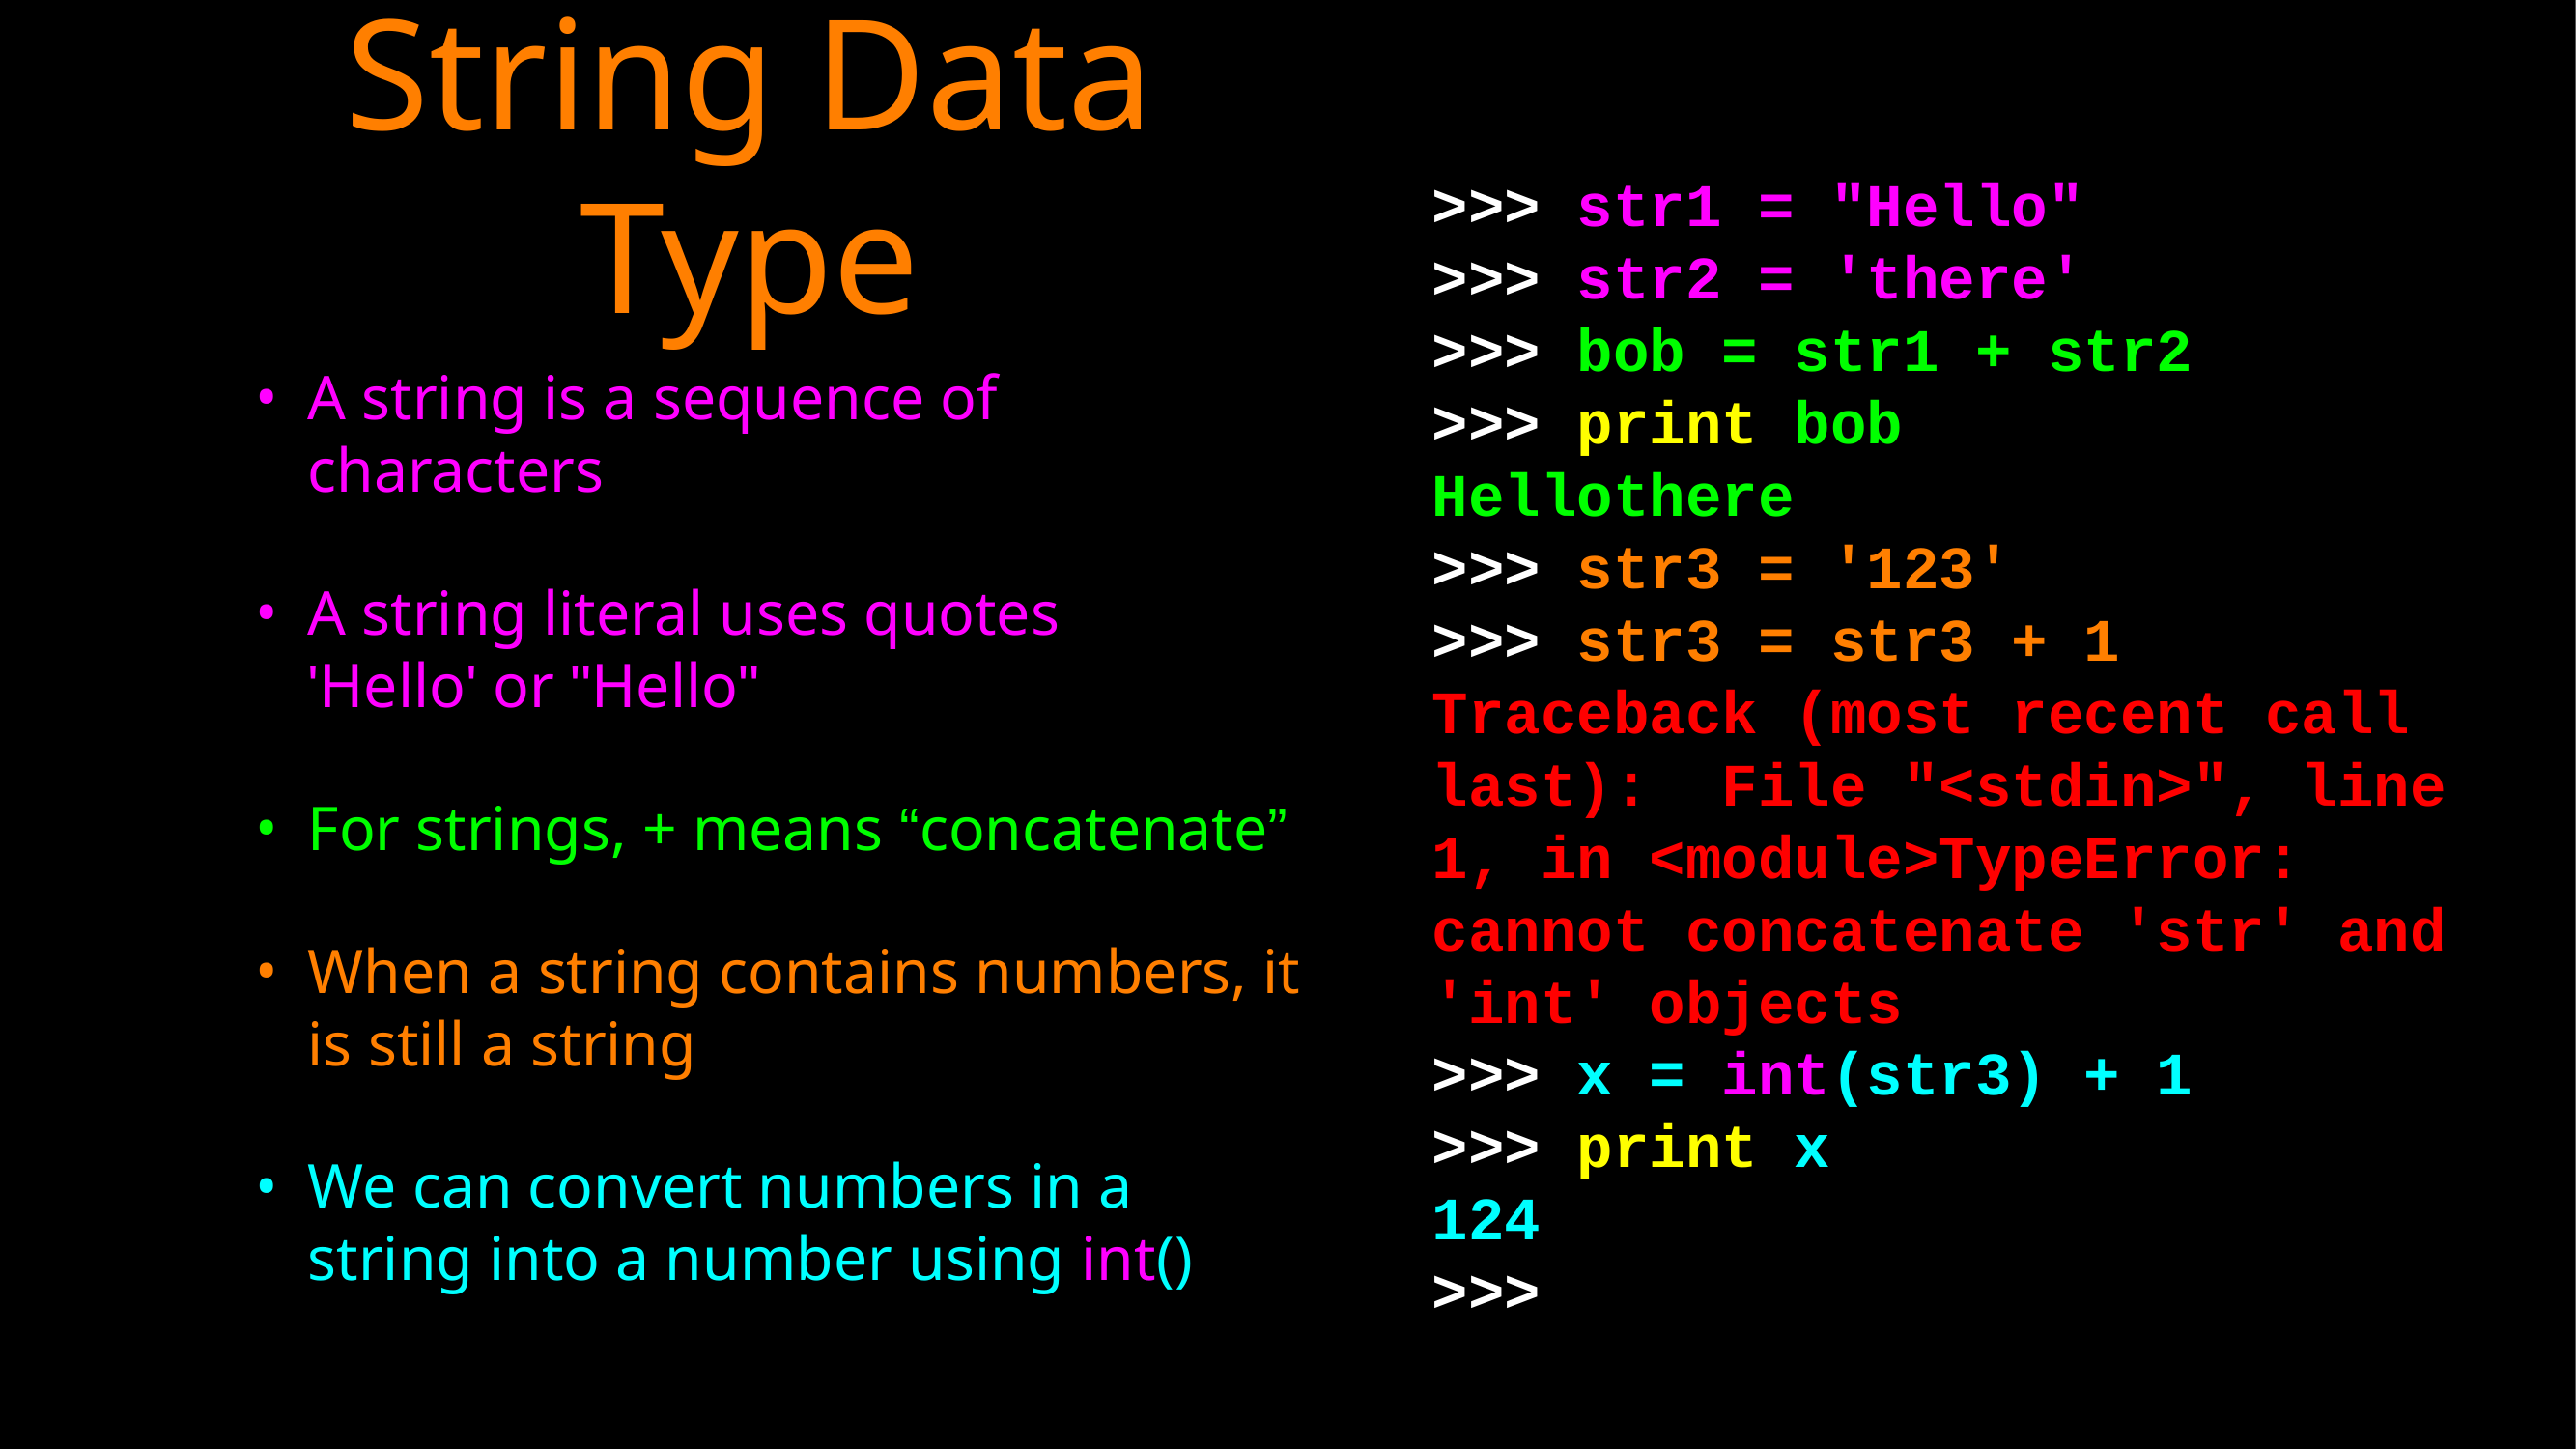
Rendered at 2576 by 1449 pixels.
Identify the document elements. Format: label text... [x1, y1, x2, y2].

text_box >>> str1 = "Hello" >>> str2 = 'there' >>> bob = str1 + str2 >>> print bob Hellothere >>> str3 = '123' >>> str3 = str3 + 1 Traceback (most recent call last): File "<stdin>", line 1, in <module>TypeError: cannot concatenate 'str' and 'int' objects >>> x = int(str3) + 1 >>> print x 124 >>> [1431, 118, 2535, 1373]
list A string is a sequence of characters A string literal uses quotes 'Hello' or "Hello" For strings, + means “concatenate” When a string contains numbers, it is still a string We can convert numbers in a string into a number using int() [183, 292, 1316, 1361]
title String Data Type [183, 38, 1316, 284]
